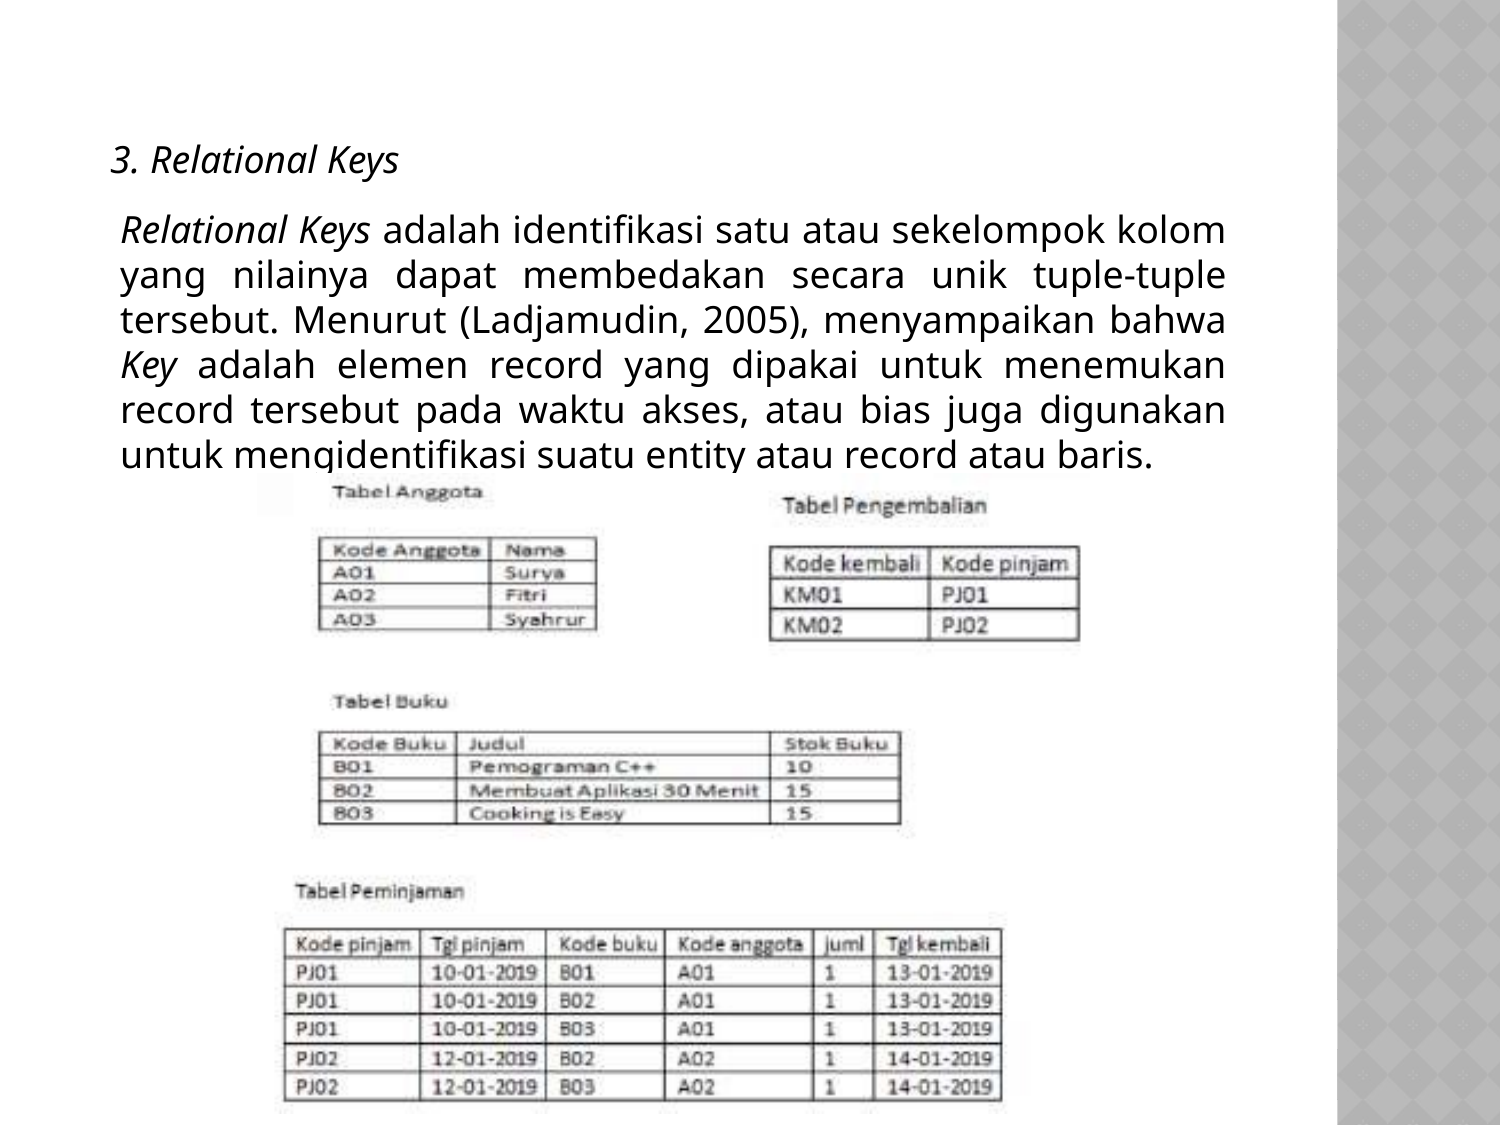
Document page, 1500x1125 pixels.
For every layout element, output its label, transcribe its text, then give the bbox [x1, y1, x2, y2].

text_box Relational Keys adalah identifikasi satu atau sekelompok kolom yang nilainya dapat membedakan secara unik tuple-tuple tersebut. Menurut (Ladjamudin, 2005), menyampaikan bahwa Key adalah elemen record yang dipakai untuk menemukan record tersebut pada waktu akses, atau bias juga digunakan untuk mengidentifikasi suatu entity atau record atau baris. [105, 199, 1243, 484]
text_box 3. Relational Keys [95, 128, 415, 189]
picture [257, 472, 1091, 1114]
